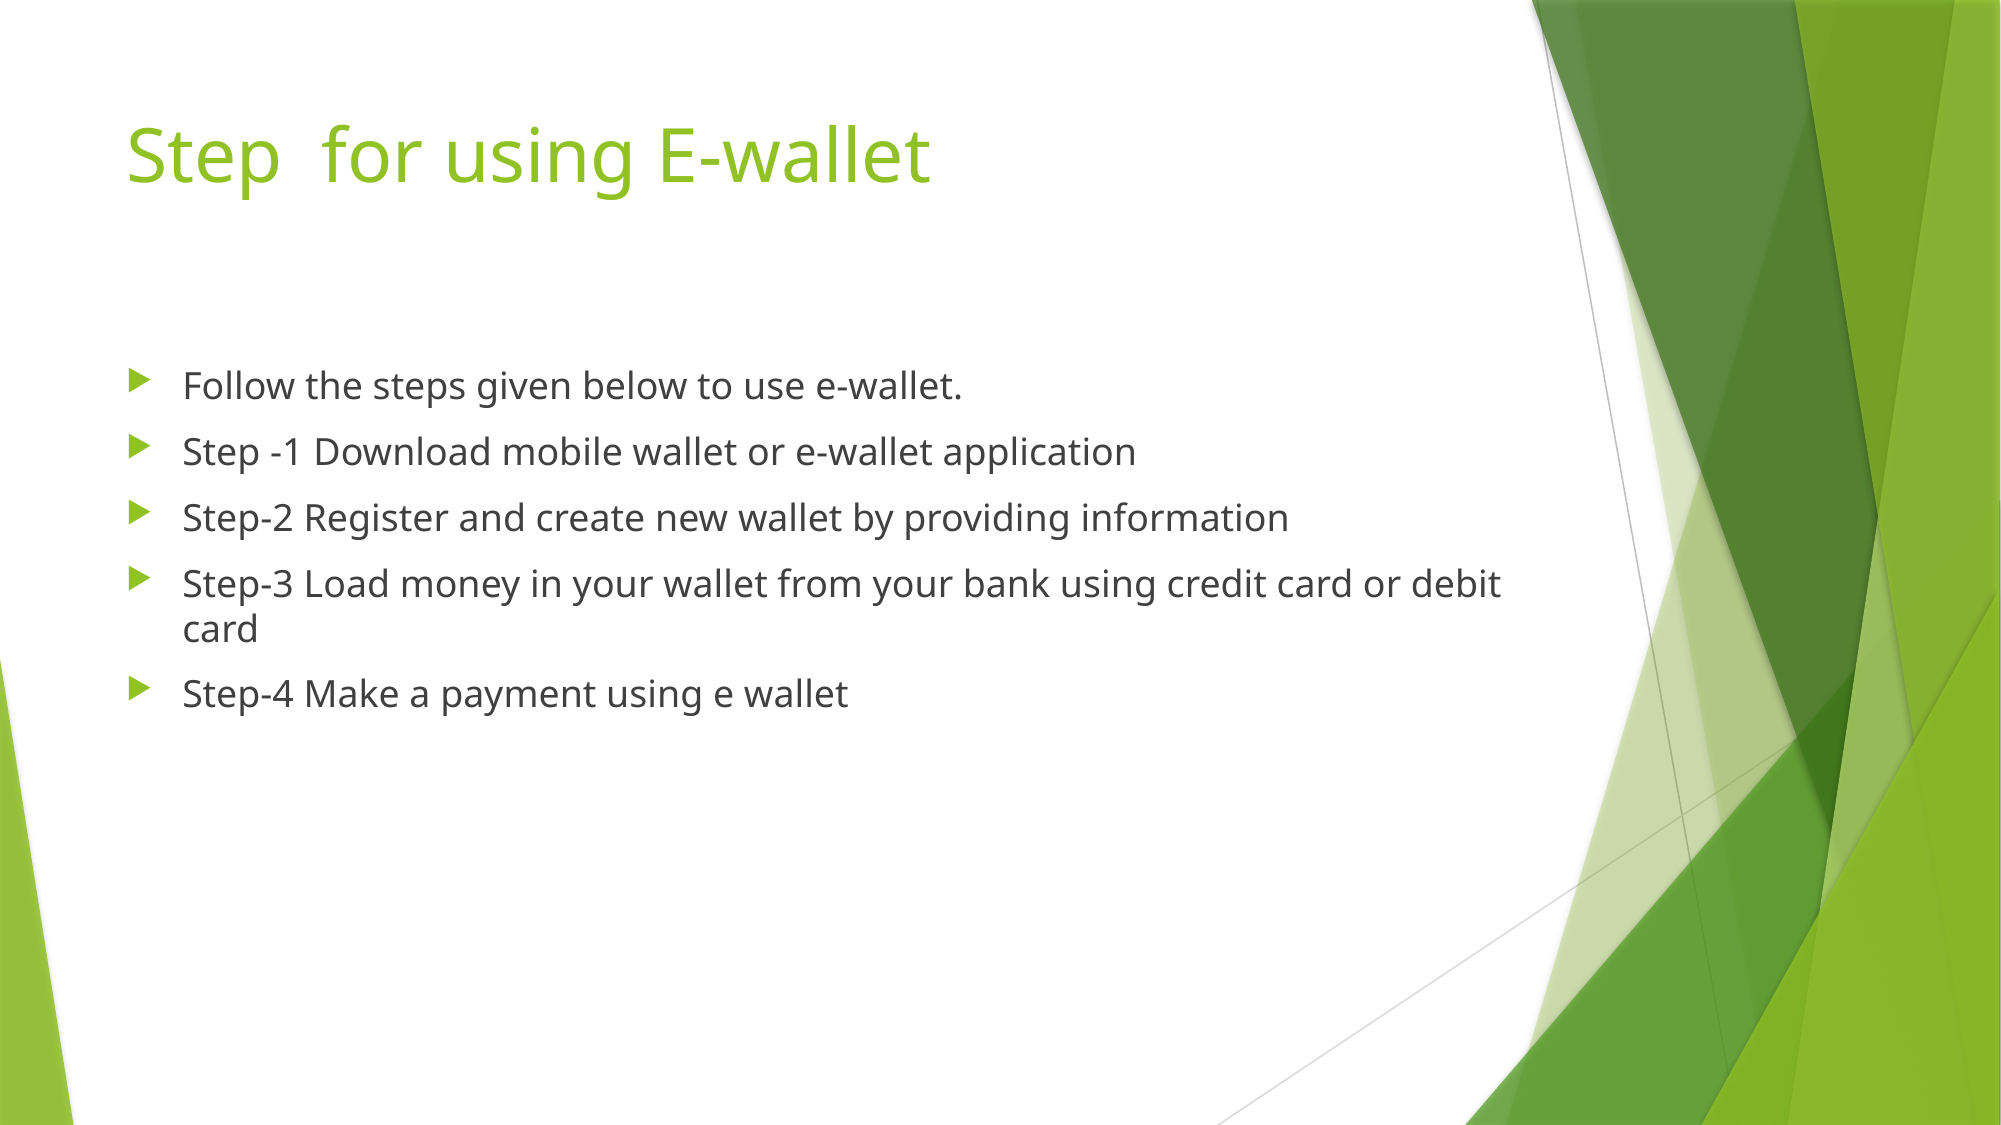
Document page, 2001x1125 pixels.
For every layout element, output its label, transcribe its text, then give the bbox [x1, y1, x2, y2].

title Step for using E-wallet [111, 99, 1522, 317]
list Follow the steps given below to use e-wallet. Step -1 Download mobile wallet or e-wallet application Step-2 Register and create new wallet by providing information Step-3 Load money in your wallet from your bank using credit card or debit card Step-4 Make a payment using e wallet [111, 354, 1522, 992]
